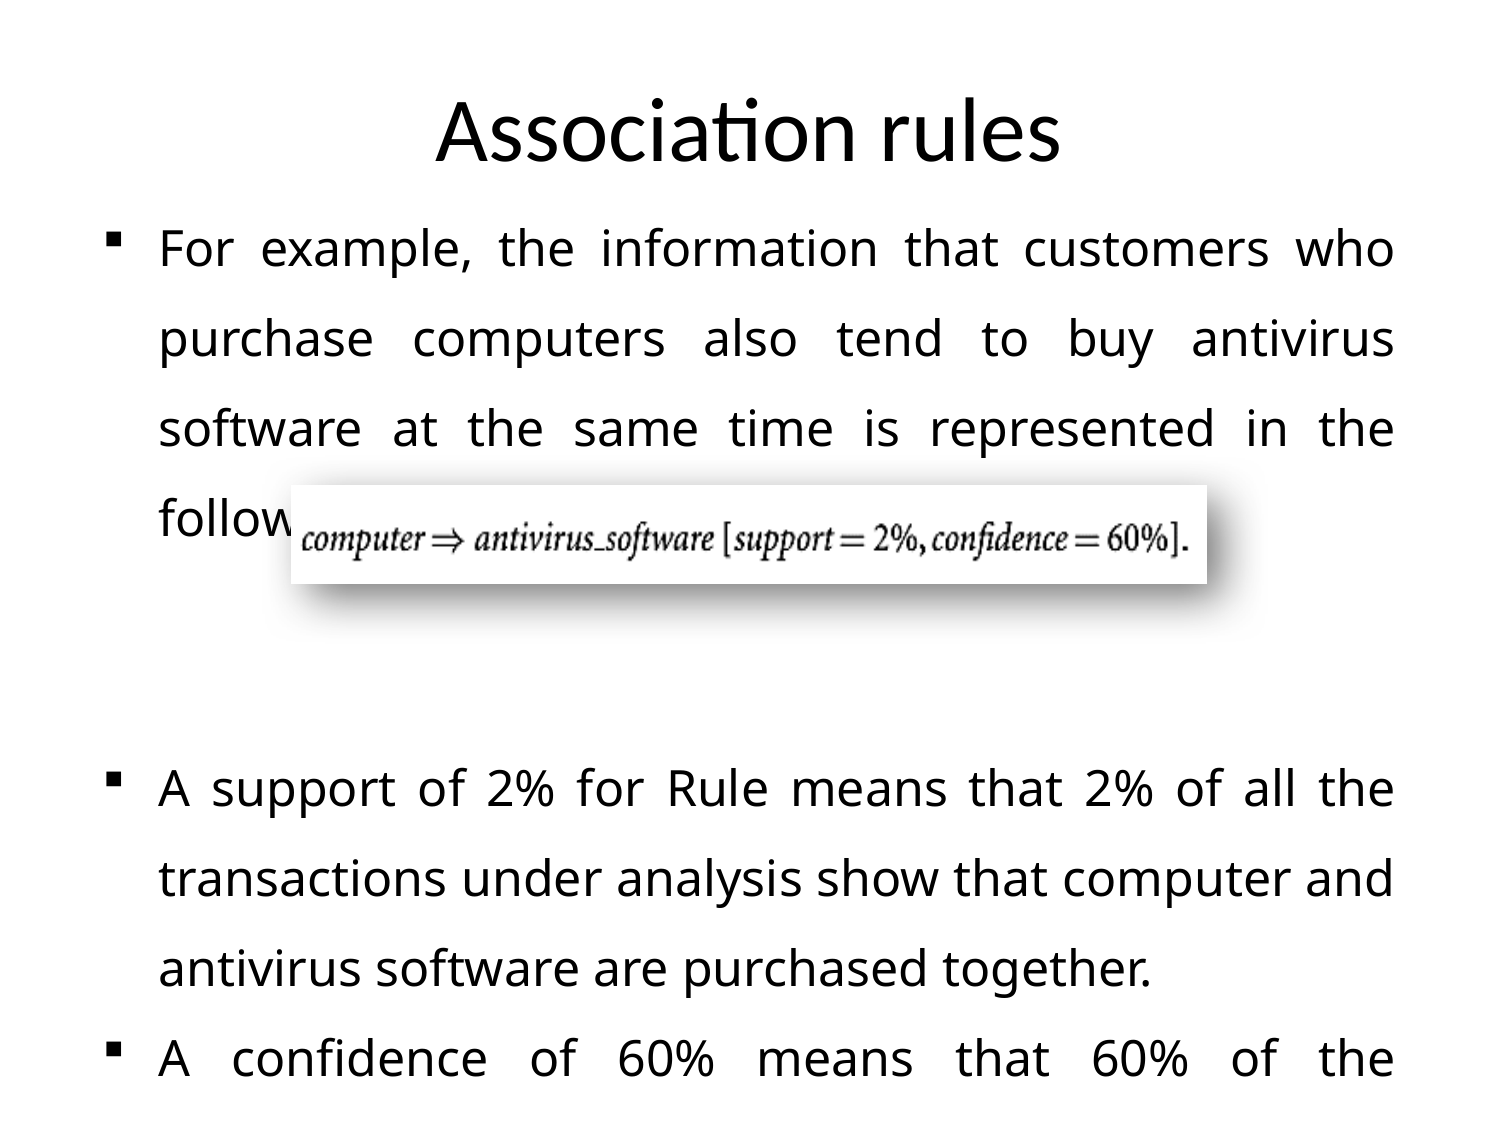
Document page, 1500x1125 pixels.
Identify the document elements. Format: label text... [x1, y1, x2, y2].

text_box For example, the information that customers who purchase computers also tend to buy antivirus software at the same time is represented in the following association rule: A support of 2% for Rule means that 2% of all the transactions under analysis show that computer and antivirus software are purchased together. A confidence of 60% means that 60% of the customers who purchased a computer also bought the software. [87, 178, 1412, 1125]
picture [291, 485, 1207, 585]
title Association rules [112, 16, 1387, 178]
